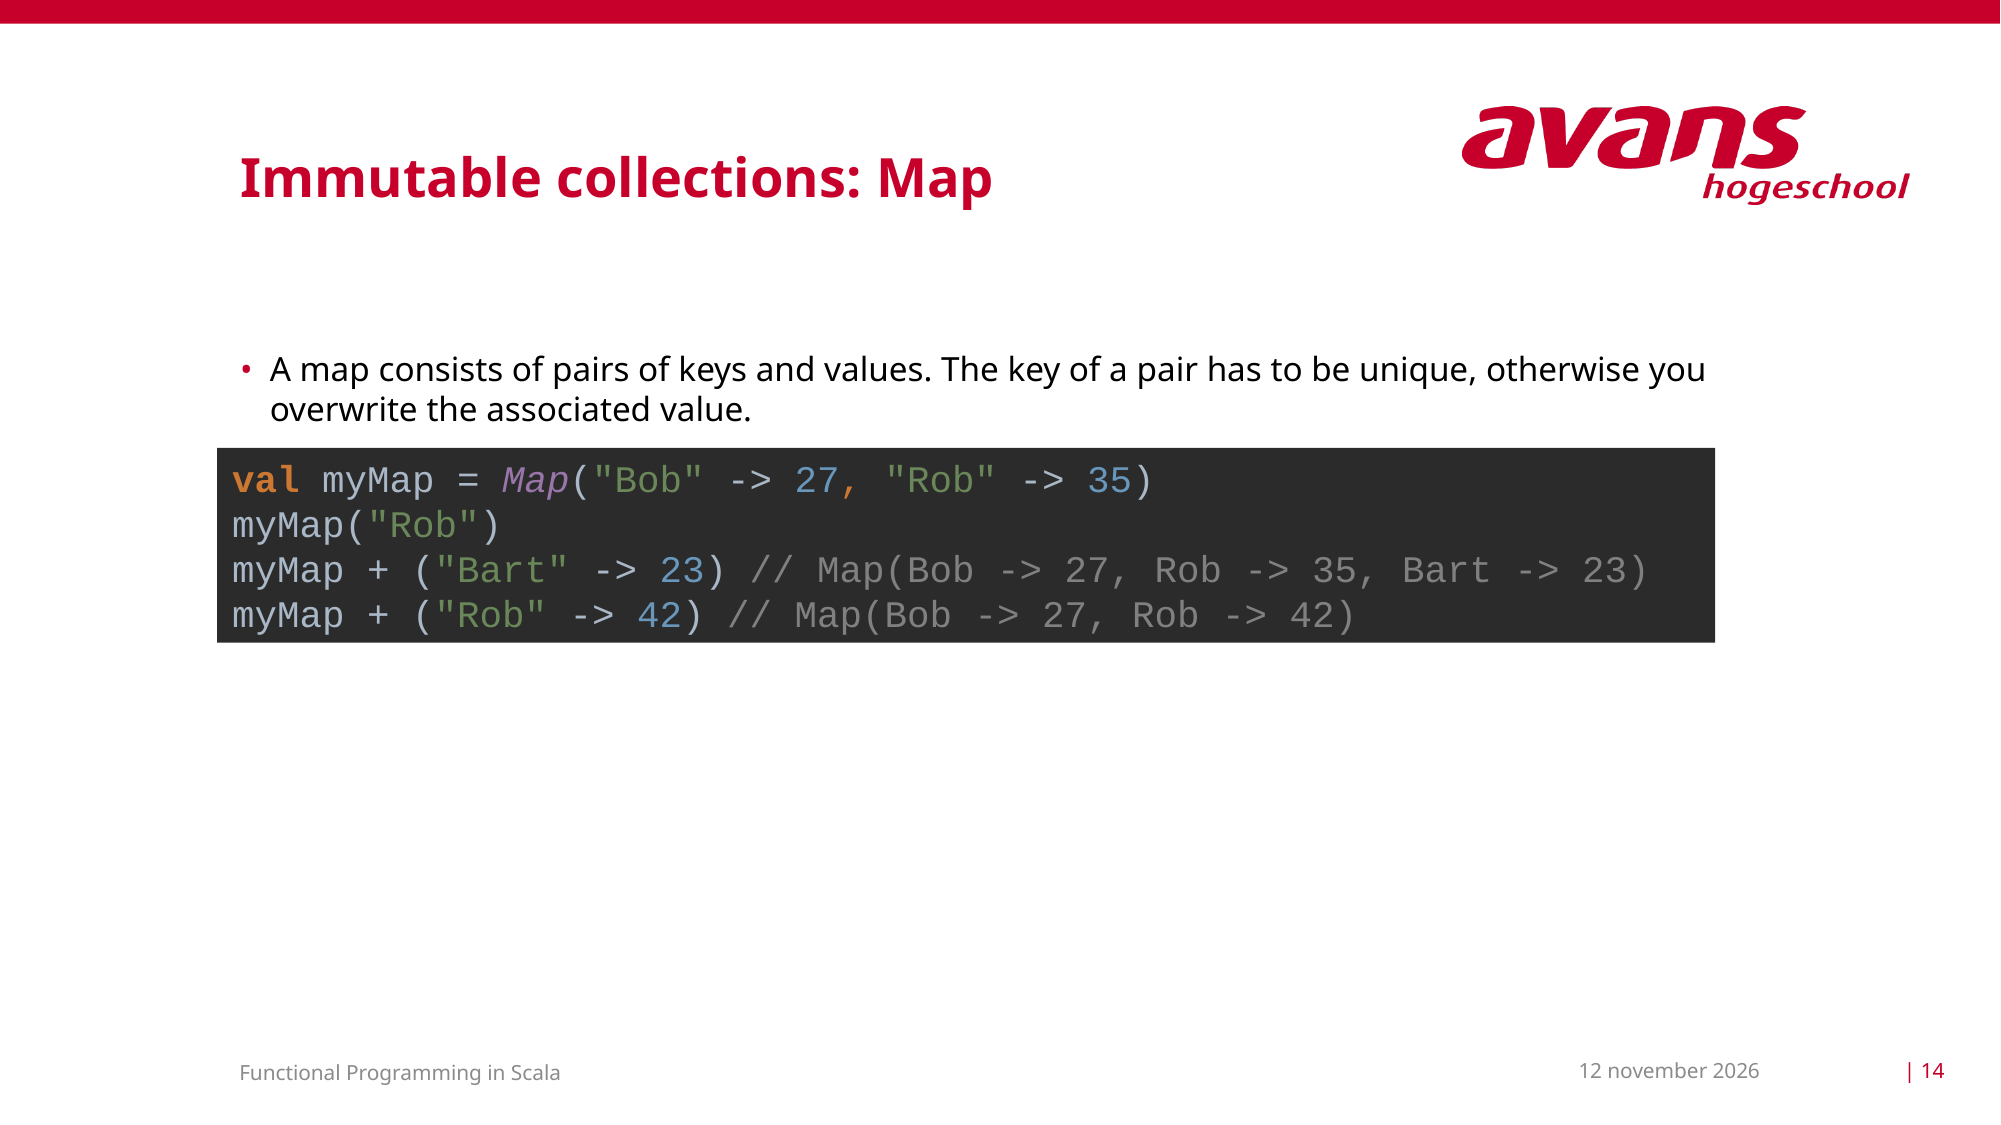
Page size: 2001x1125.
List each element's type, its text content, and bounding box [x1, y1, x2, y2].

slide_number | 14 [1810, 1054, 1945, 1090]
slide_number 17 maart 2021 [1309, 1054, 1760, 1090]
text_box val myMap = Map("Bob" -> 27, "Rob" -> 35) myMap("Rob") myMap + ("Bart" -> 23) // Map(Bob -> 27, Rob -> 35, Bart -> 23) myMap + ("Rob" -> 42) // Map(Bob -> 27, Rob -> 42) [217, 447, 1716, 643]
title Immutable collections: Map [240, 150, 1359, 209]
list A map consists of pairs of keys and values. The key of a pair has to be unique, otherwise you overwrite the associated value. [240, 348, 1760, 985]
picture [1462, 106, 1910, 205]
